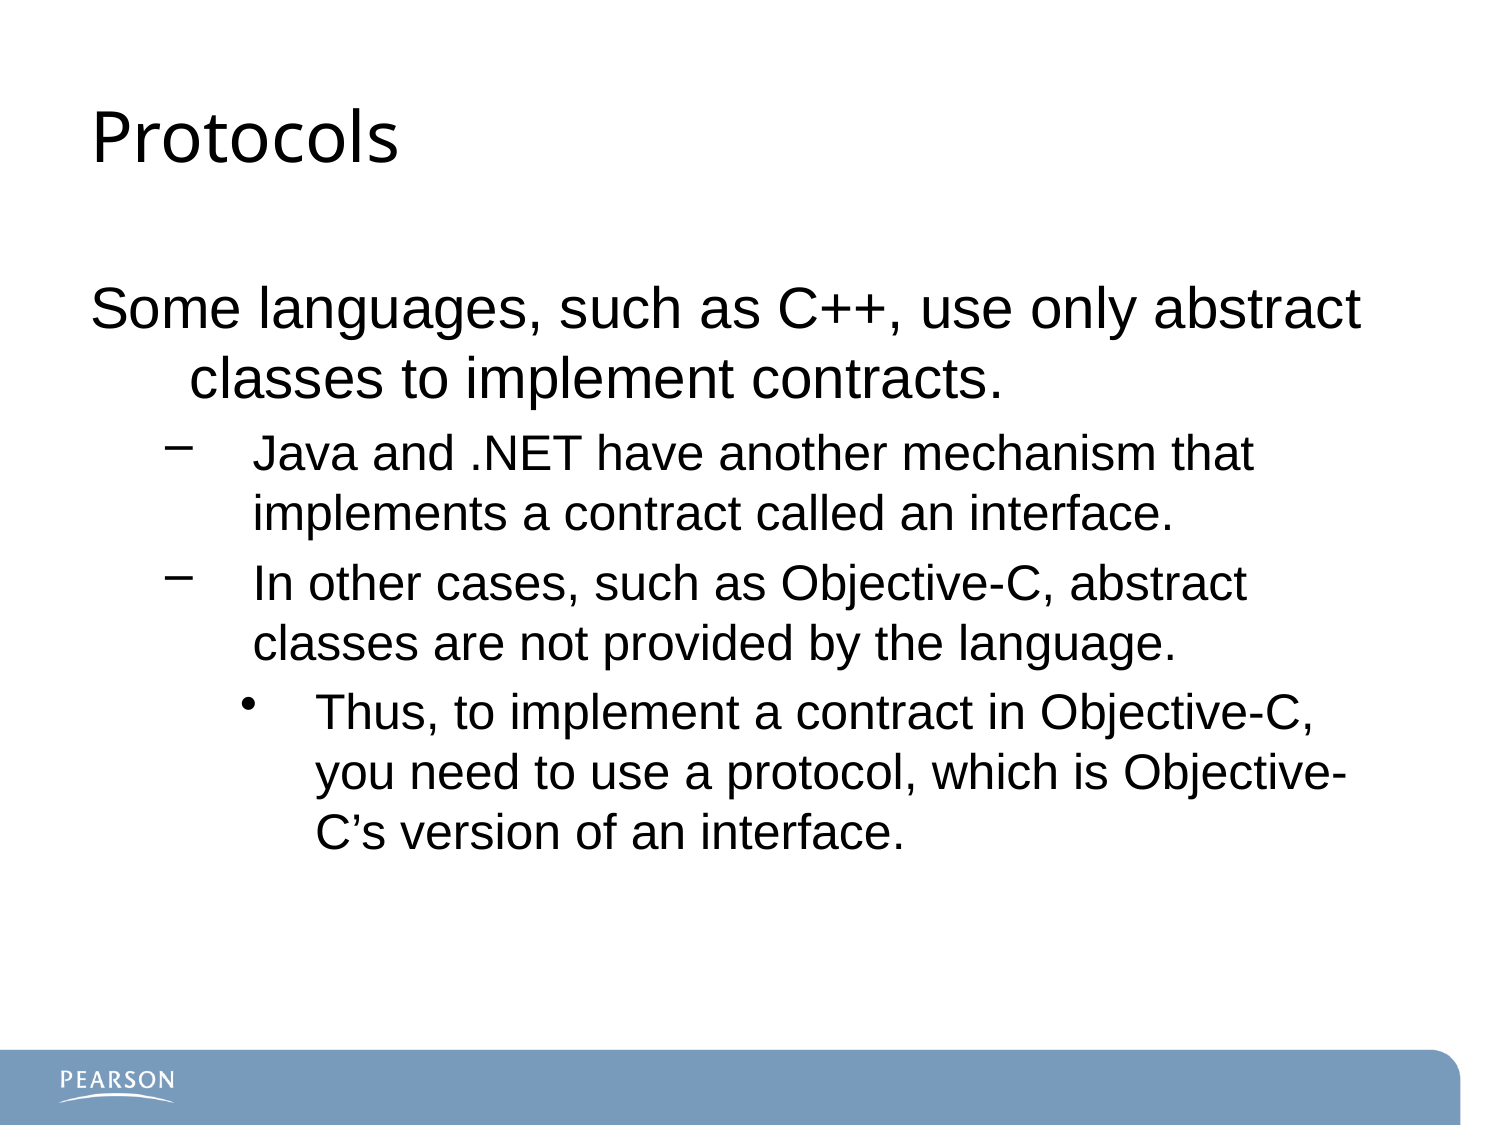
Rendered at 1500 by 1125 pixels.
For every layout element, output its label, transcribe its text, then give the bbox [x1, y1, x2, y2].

title Protocols [74, 44, 1426, 233]
picture [0, 1047, 1475, 1125]
list Some languages, such as C++, use only abstract classes to implement contracts. Java and .NET have another mechanism that implements a contract called an interface. In other cases, such as Objective-C, abstract classes are not provided by the language. Thus, to implement a contract in Objective-C, you need to use a protocol, which is Objective-C’s version of an interface. [74, 262, 1426, 1006]
